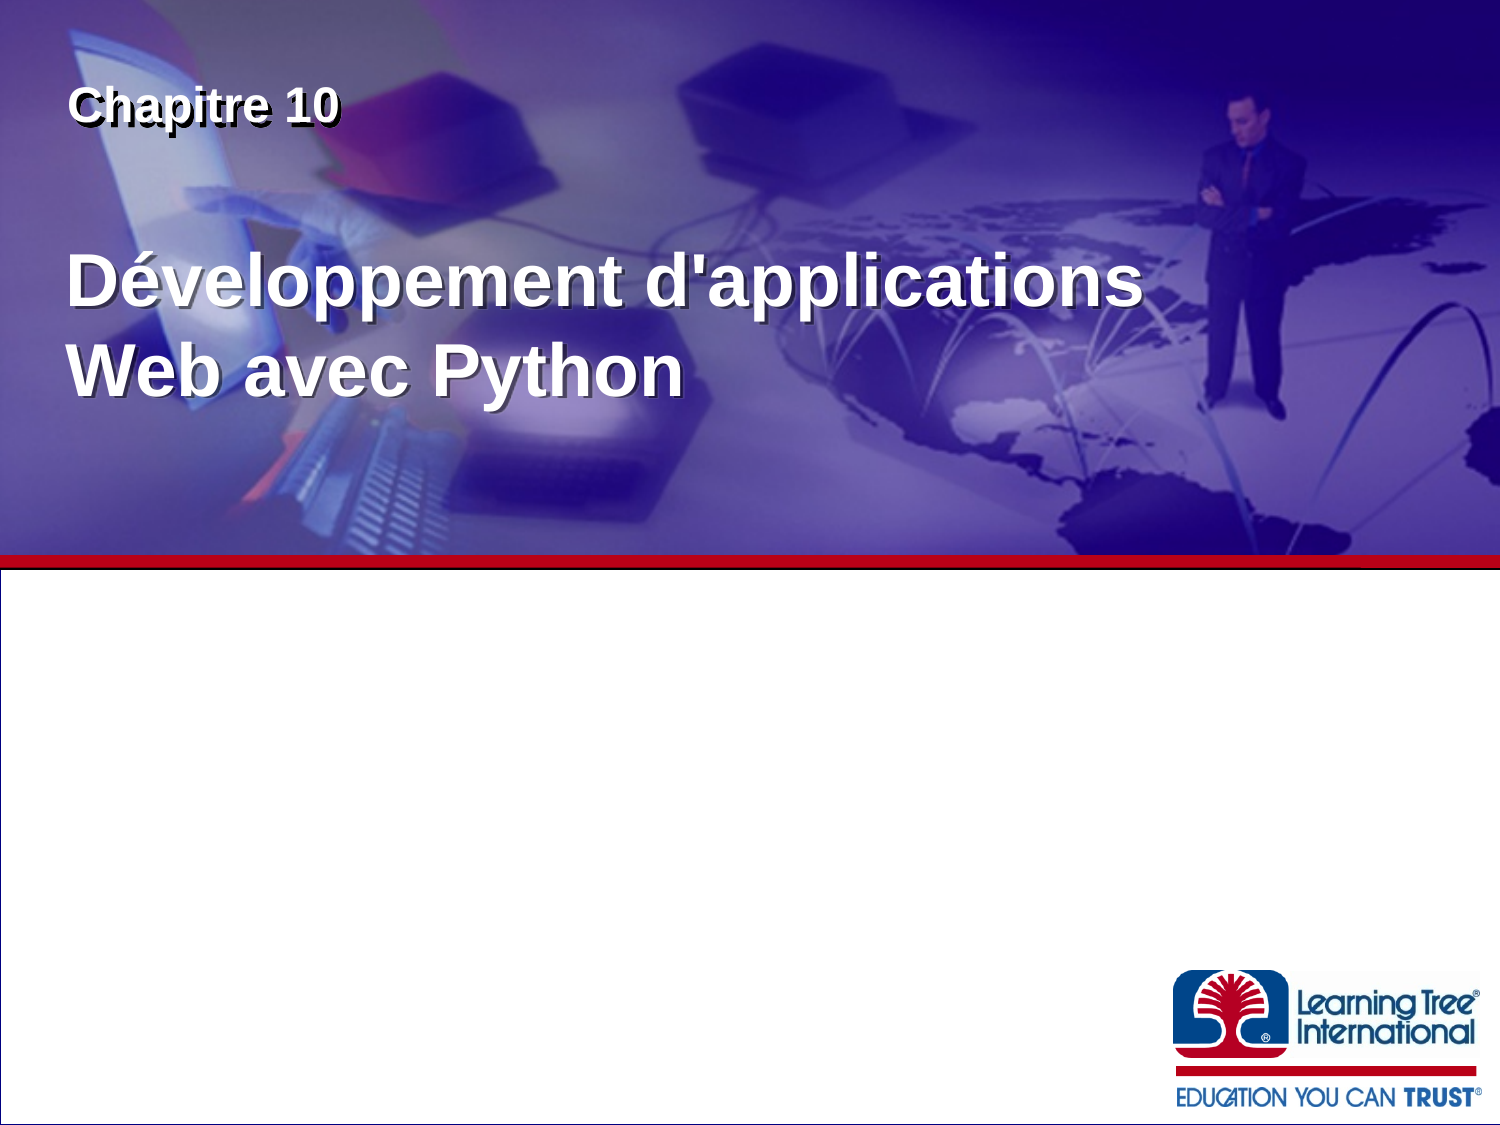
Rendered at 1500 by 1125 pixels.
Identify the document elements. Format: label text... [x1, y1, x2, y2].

title Développement d'applications Web avec Python [50, 223, 1290, 493]
picture [1173, 970, 1480, 1058]
picture [1177, 1087, 1482, 1107]
picture [0, 0, 1500, 555]
subtitle Chapitre 10 [52, 65, 754, 142]
